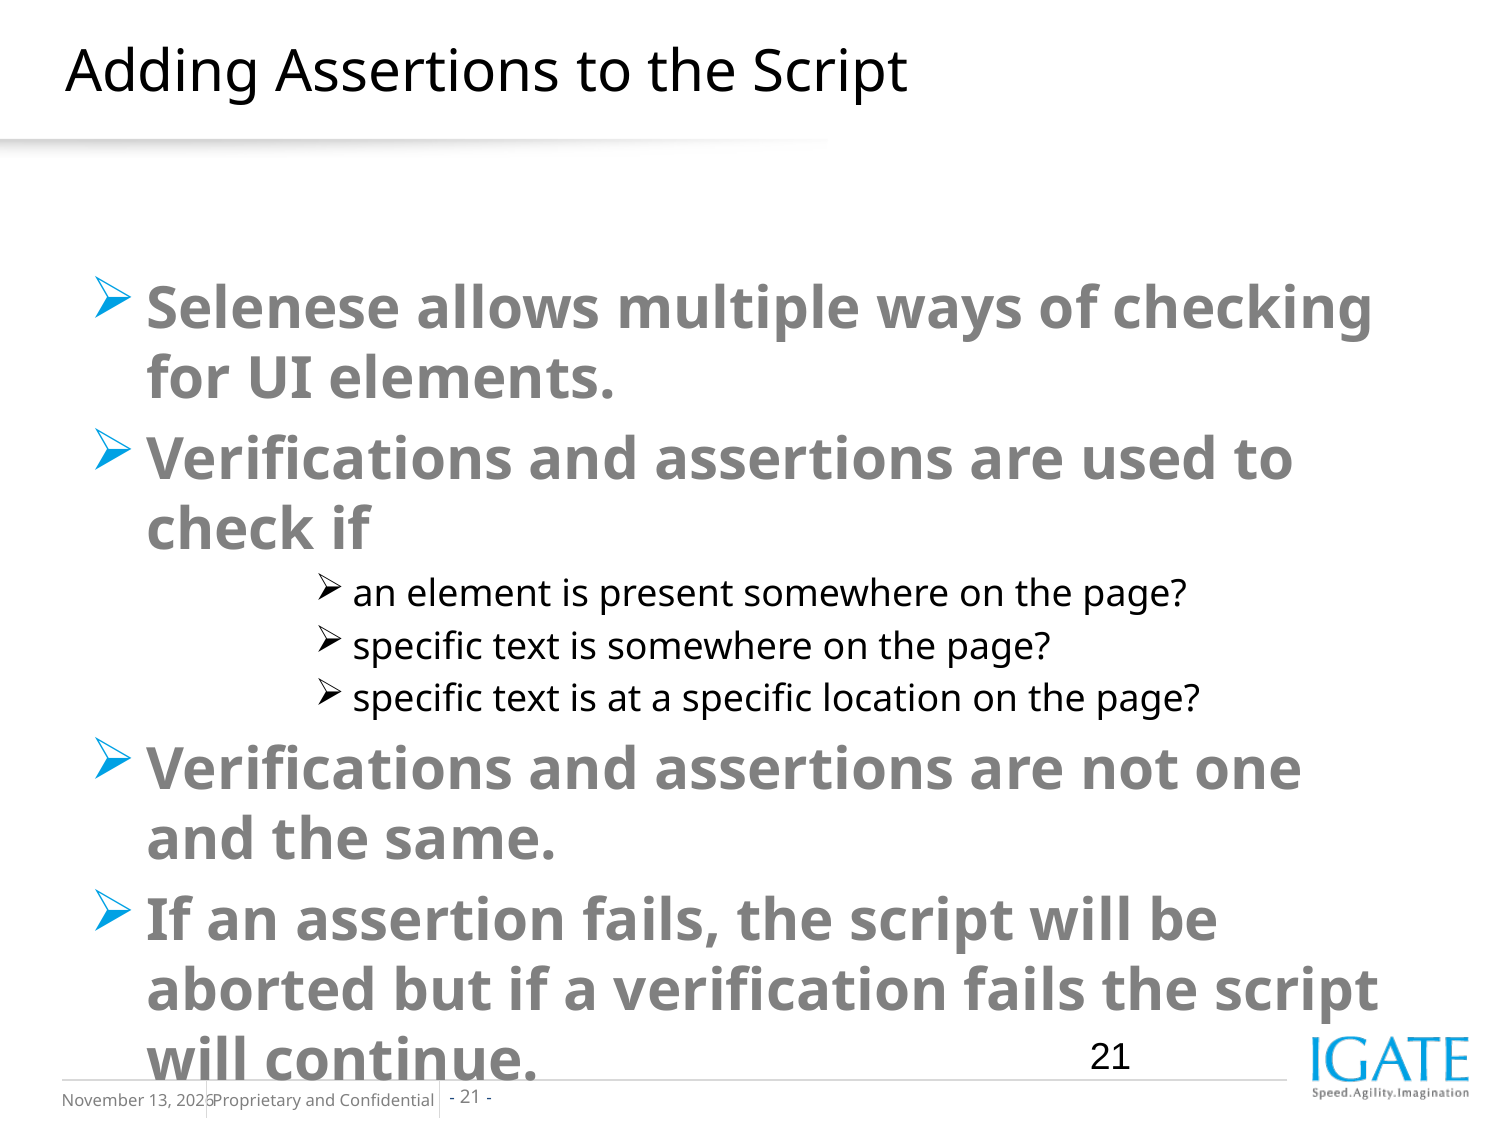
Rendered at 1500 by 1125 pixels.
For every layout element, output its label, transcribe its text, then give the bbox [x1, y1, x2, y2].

list Selenese allows multiple ways of checking for UI elements. Verifications and assertions are used to check if an element is present somewhere on the page? specific text is somewhere on the page? specific text is at a specific location on the page? Verifications and assertions are not one and the same. If an assertion fails, the script will be aborted but if a verification fails the script will continue. [75, 262, 1425, 1005]
slide_number 21 [1074, 1024, 1425, 1103]
picture [0, 112, 919, 174]
title Adding Assertions to the Script [50, 3, 1400, 134]
picture [1304, 1028, 1475, 1105]
